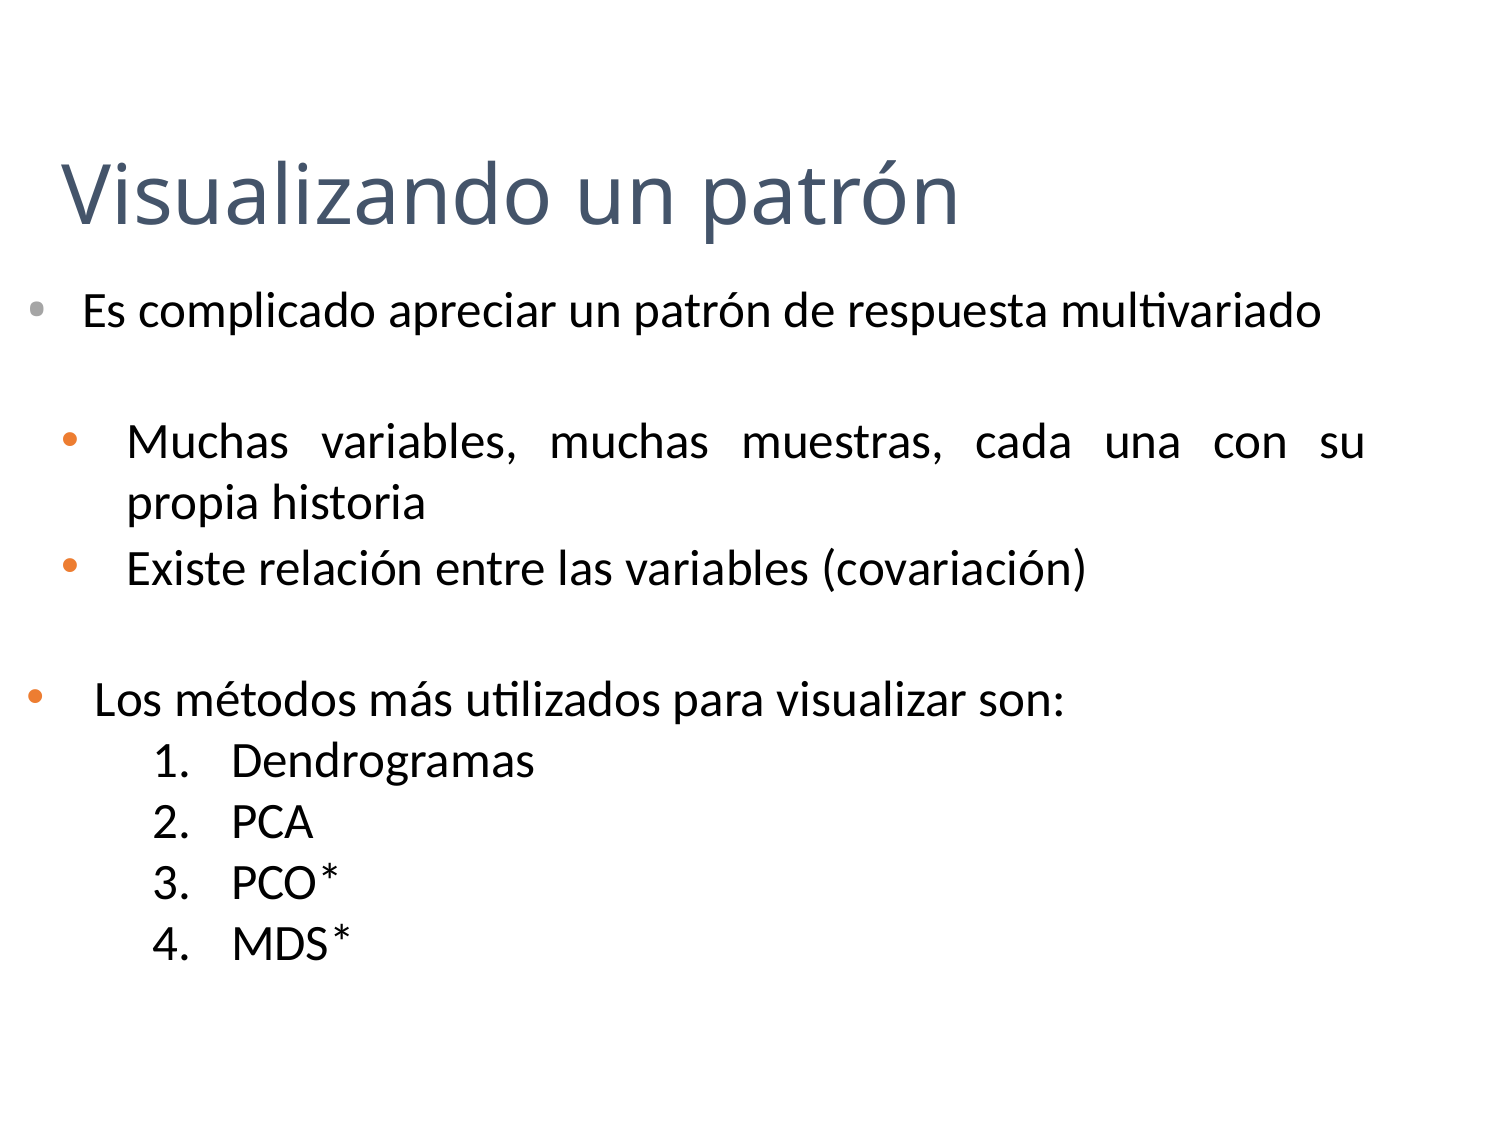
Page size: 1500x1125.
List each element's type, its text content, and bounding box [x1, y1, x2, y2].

text_box Visualizando un patrón [46, 133, 1322, 269]
text_box Es complicado apreciar un patrón de respuesta multivariado Muchas variables, muchas muestras, cada una con su propia historia Existe relación entre las variables (covariación) Los métodos más utilizados para visualizar son: Dendrogramas PCA PCO* MDS* [11, 269, 1383, 997]
